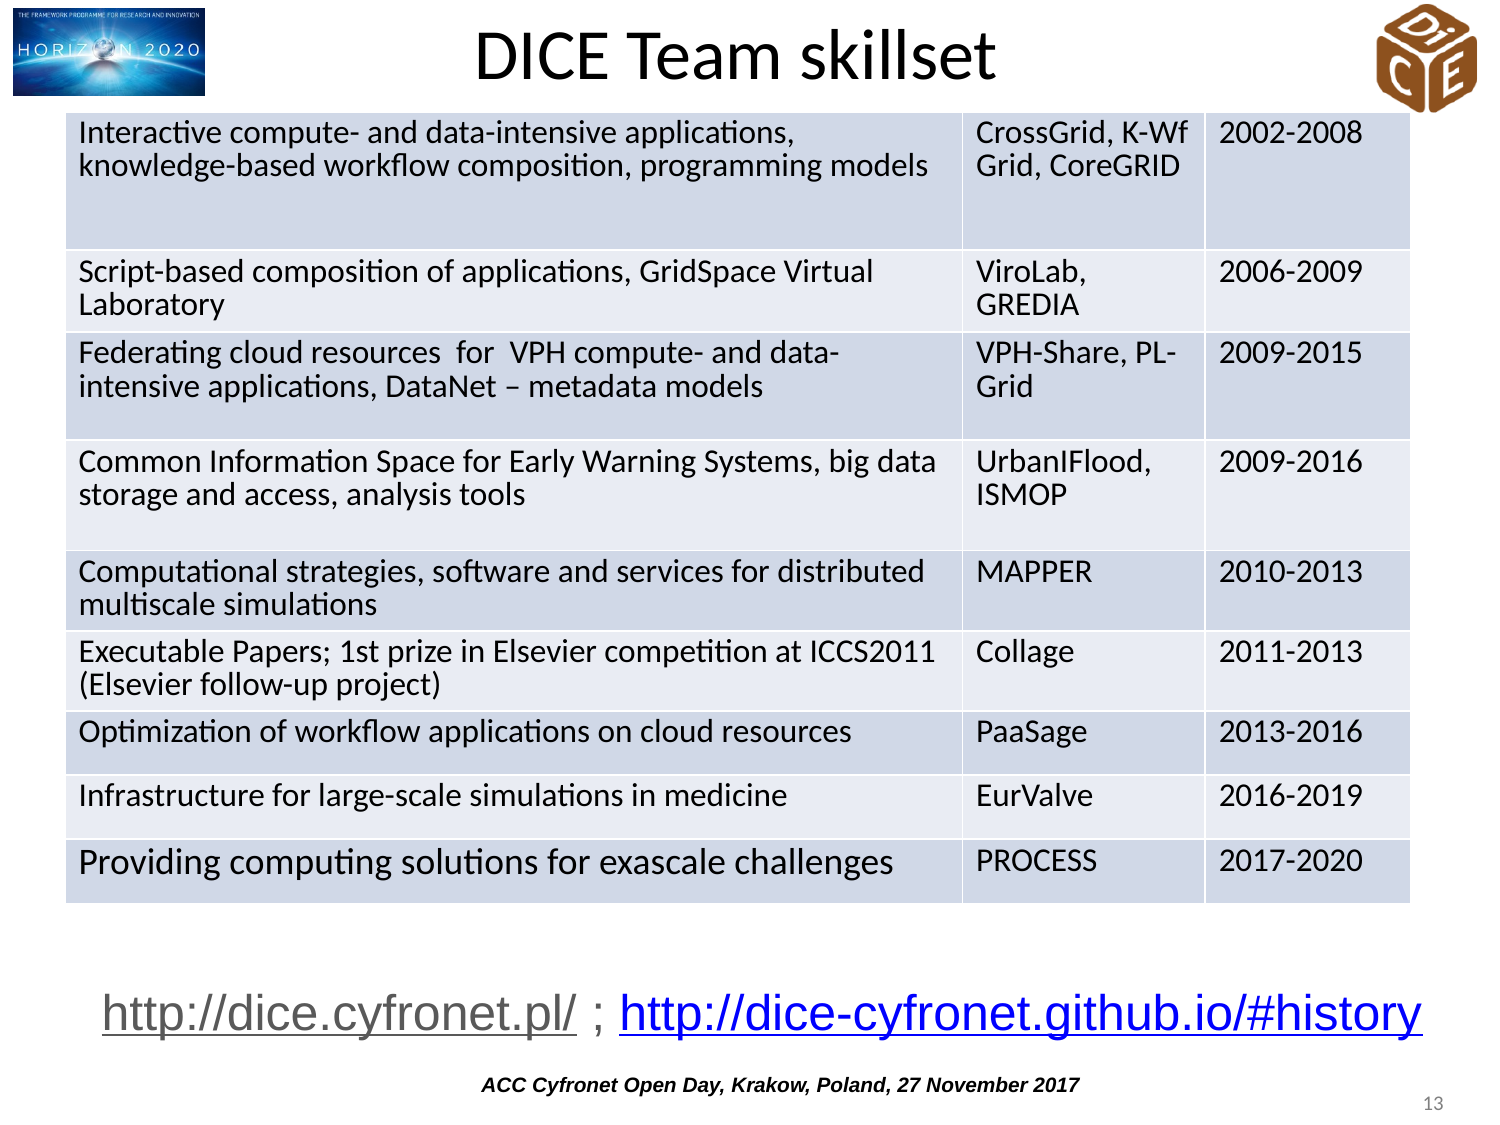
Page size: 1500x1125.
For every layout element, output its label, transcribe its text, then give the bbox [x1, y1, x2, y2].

table_cell Computational strategies, software and services for distributed multiscale simulations [66, 551, 962, 630]
table_cell Providing computing solutions for exascale challenges [66, 840, 962, 903]
table_cell PaaSage [963, 712, 1204, 774]
table_cell Script-based composition of applications, GridSpace Virtual Laboratory [66, 251, 962, 331]
picture [13, 8, 205, 96]
table_cell 2017-2020 [1206, 840, 1410, 903]
table_cell 2006-2009 [1206, 251, 1410, 331]
table_cell 2016-2019 [1206, 776, 1410, 838]
table_cell 2010-2013 [1206, 551, 1410, 630]
table_cell EurValve [963, 776, 1204, 838]
table_header Interactive compute- and data-intensive applications, knowledge-based workflow composition, programming models [66, 113, 962, 249]
table_cell 2013-2016 [1206, 712, 1410, 774]
table_cell UrbanIFlood, ISMOP [963, 441, 1204, 550]
table_cell VPH-Share, PL-Grid [963, 333, 1204, 439]
table_cell Optimization of workflow applications on cloud resources [66, 712, 962, 774]
table_cell 2009-2015 [1206, 333, 1410, 439]
table_header 2002-2008 [1206, 113, 1410, 249]
table_cell Federating cloud resources for VPH compute- and data-intensive applications, DataNet – metadata models [66, 333, 962, 439]
table_cell Collage [963, 632, 1204, 710]
table_cell 2009-2016 [1206, 441, 1410, 550]
table_cell 2011-2013 [1206, 632, 1410, 710]
table_cell ViroLab, GREDIA [963, 251, 1204, 331]
table_cell Common Information Space for Early Warning Systems, big data storage and access, analysis tools [66, 441, 962, 550]
table_header CrossGrid, K-Wf Grid, CoreGRID [963, 113, 1204, 249]
text_box http://dice.cyfronet.pl/ ; http://dice-cyfronet.github.io/#history [44, 973, 1470, 1049]
table_cell Infrastructure for large-scale simulations in medicine [66, 776, 962, 838]
table_cell Executable Papers; 1st prize in Elsevier competition at ICCS2011 (Elsevier follow-up project) [66, 632, 962, 710]
table_cell PROCESS [963, 840, 1204, 903]
table_cell MAPPER [963, 551, 1204, 630]
title DICE Team skillset [212, 0, 1294, 102]
picture [1363, 0, 1491, 122]
